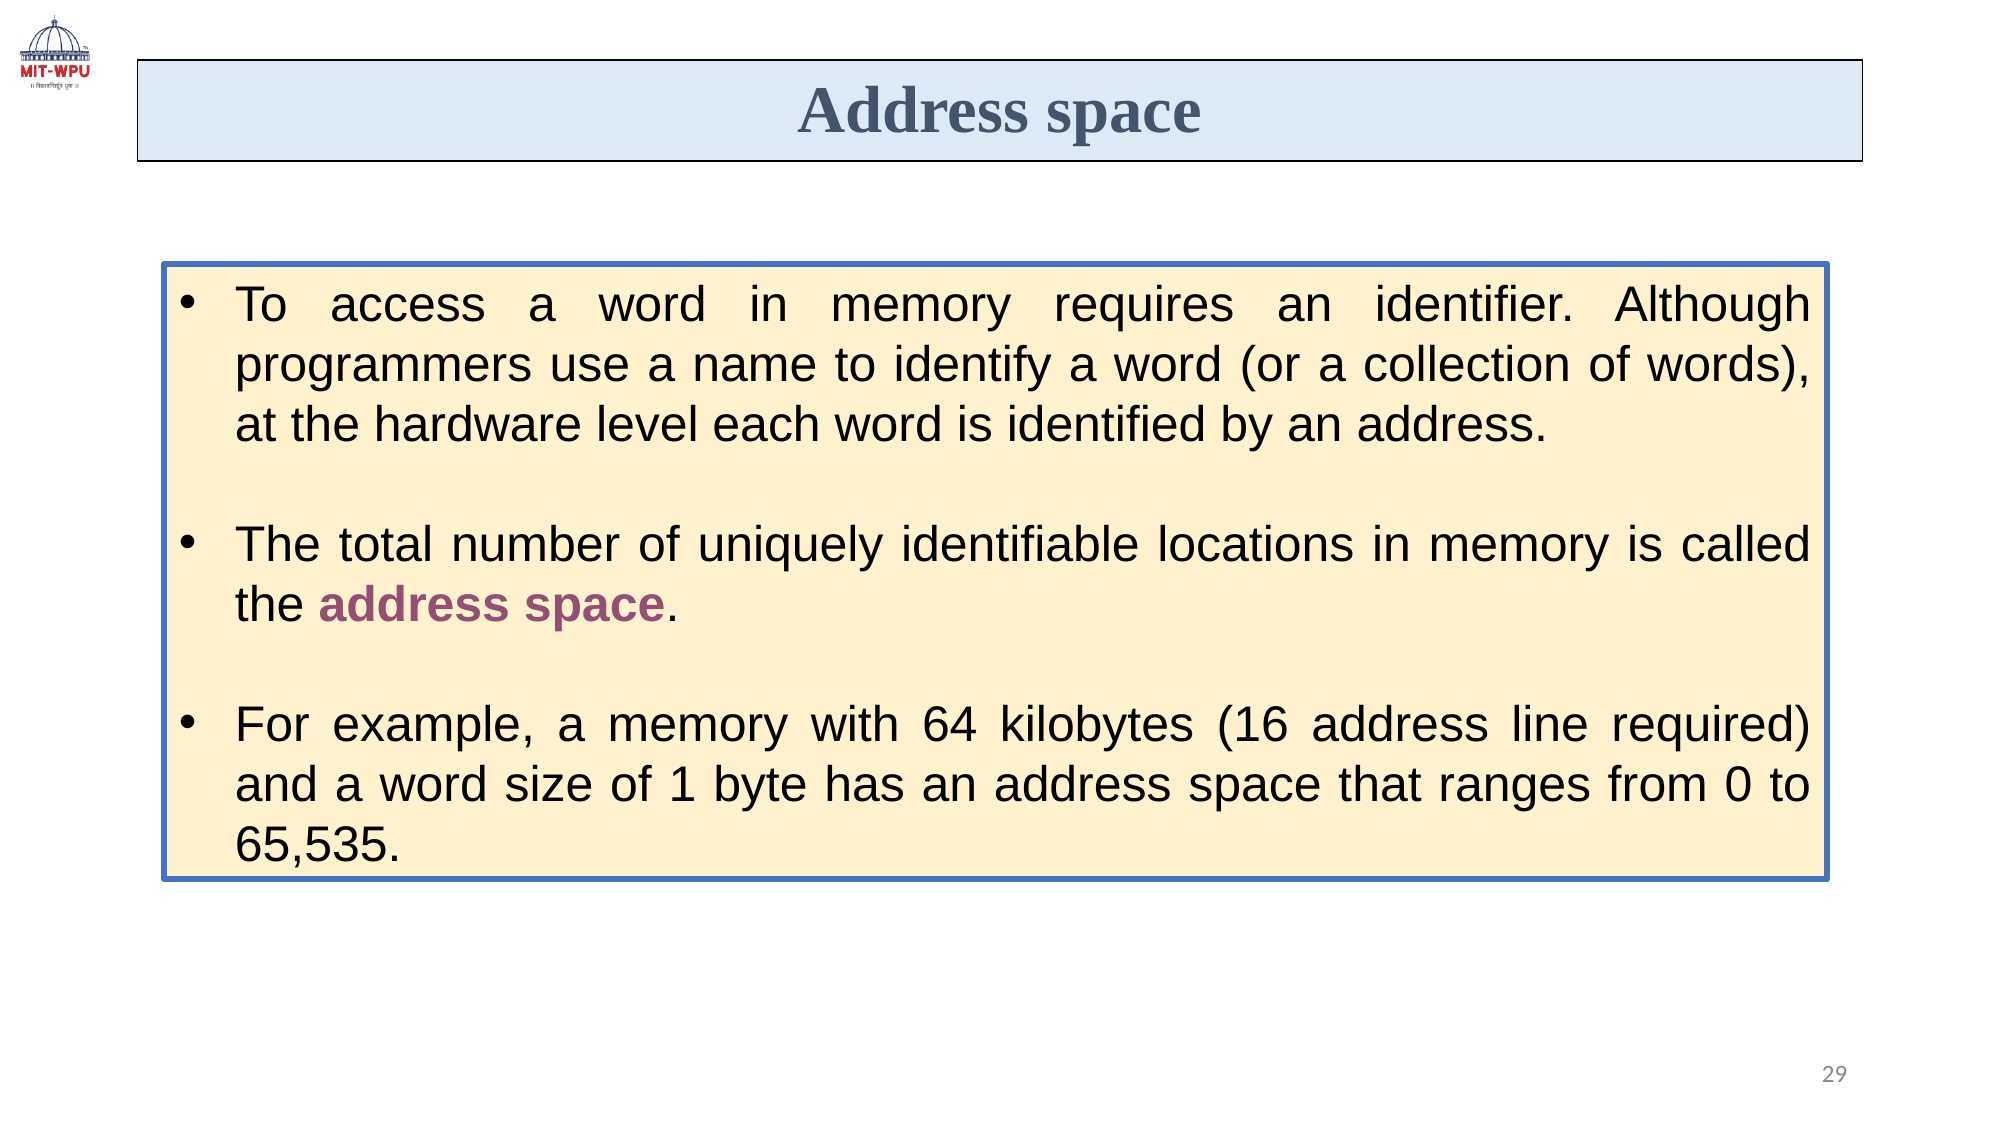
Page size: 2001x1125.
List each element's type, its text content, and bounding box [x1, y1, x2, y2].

slide_number ‹#› [1412, 1042, 1863, 1103]
text_box To access a word in memory requires an identifier. Although programmers use a name to identify a word (or a collection of words), at the hardware level each word is identified by an address. The total number of uniquely identifiable locations in memory is called the address space. For example, a memory with 64 kilobytes (16 address line required) and a word size of 1 byte has an address space that ranges from 0 to 65,535. [163, 264, 1828, 879]
title Address space [137, 59, 1863, 162]
picture [18, 15, 98, 90]
